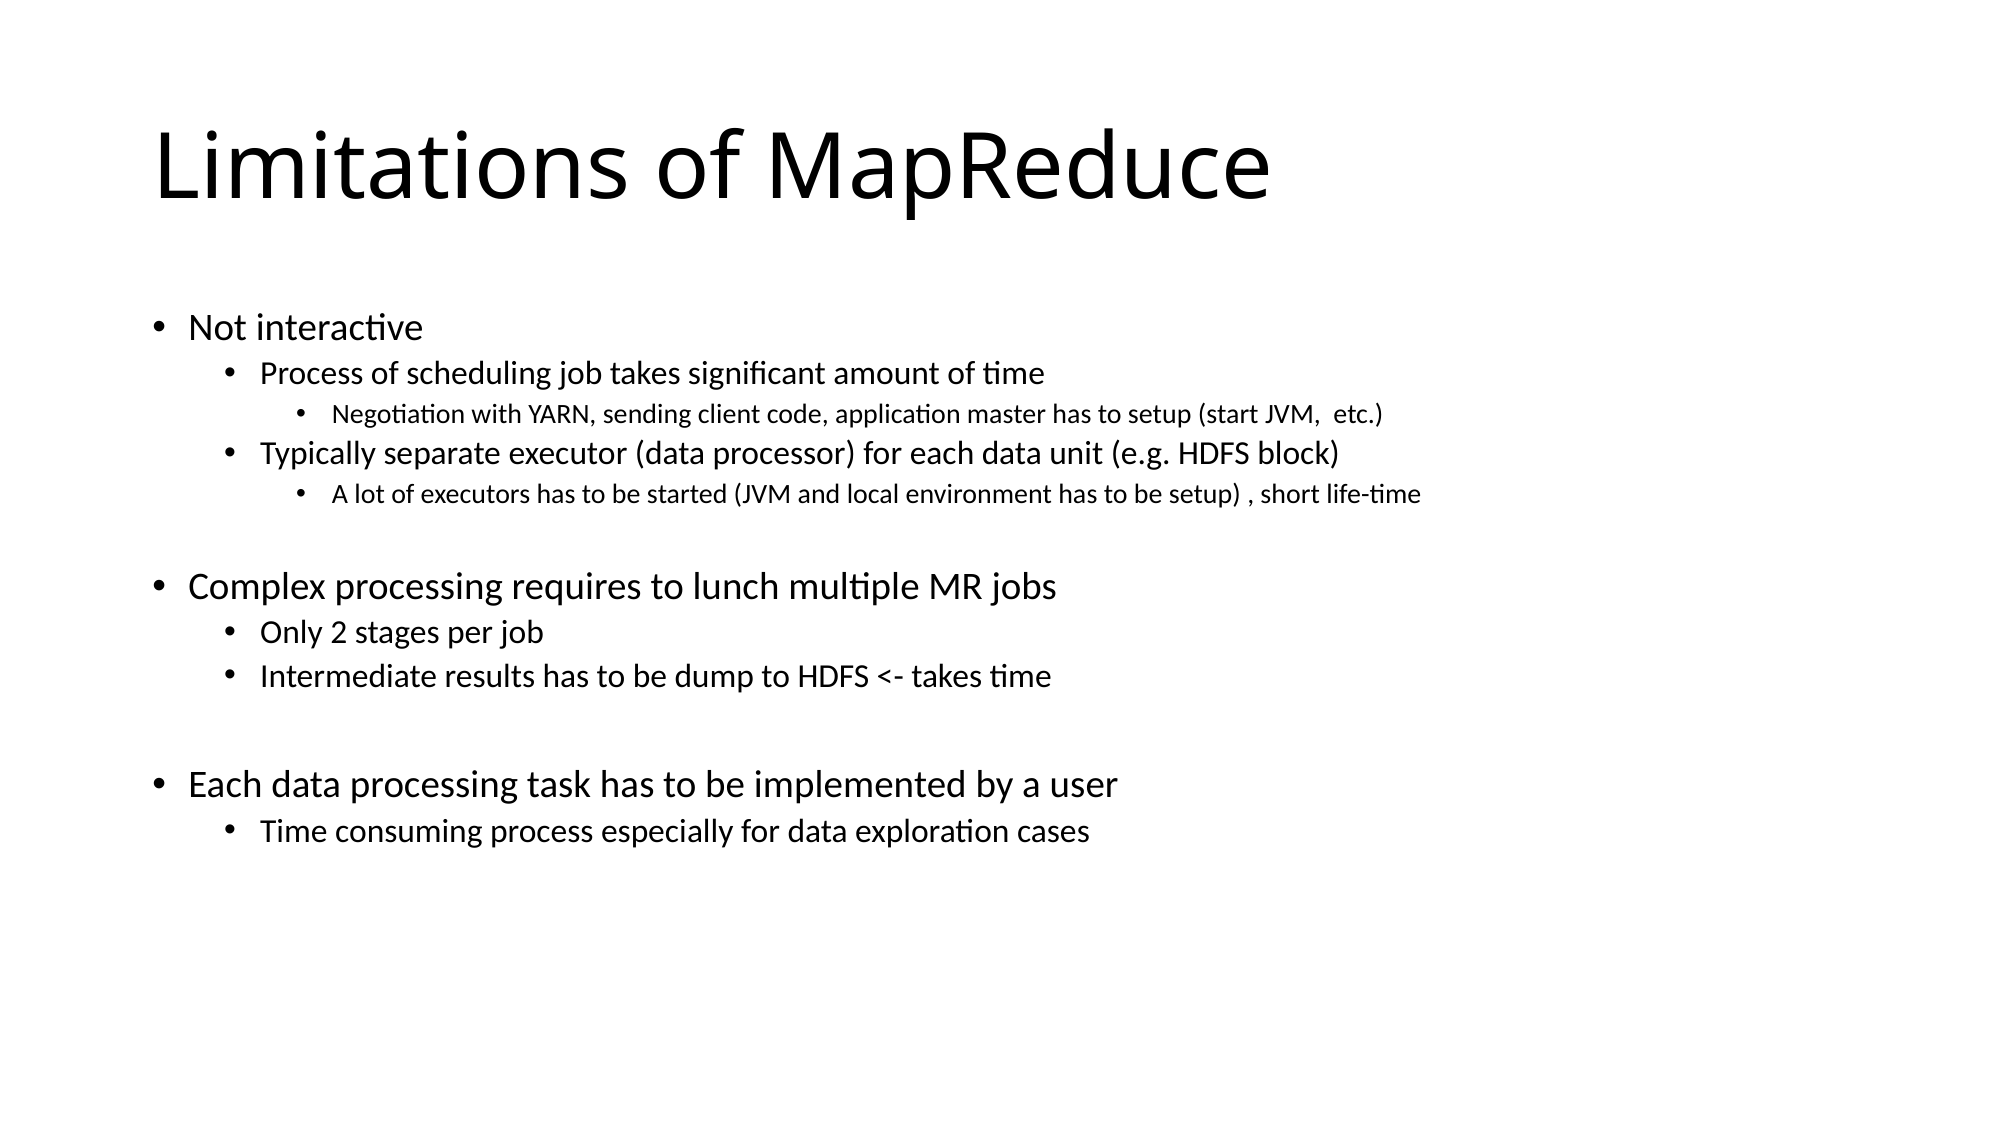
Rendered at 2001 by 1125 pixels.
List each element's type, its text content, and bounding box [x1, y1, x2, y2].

list Not interactive Process of scheduling job takes significant amount of time Negotiation with YARN, sending client code, application master has to setup (start JVM, etc.) Typically separate executor (data processor) for each data unit (e.g. HDFS block) A lot of executors has to be started (JVM and local environment has to be setup) , short life-time Complex processing requires to lunch multiple MR jobs Only 2 stages per job Intermediate results has to be dump to HDFS <- takes time Each data processing task has to be implemented by a user Time consuming process especially for data exploration cases [137, 299, 1863, 1014]
title Limitations of MapReduce [137, 59, 1863, 278]
